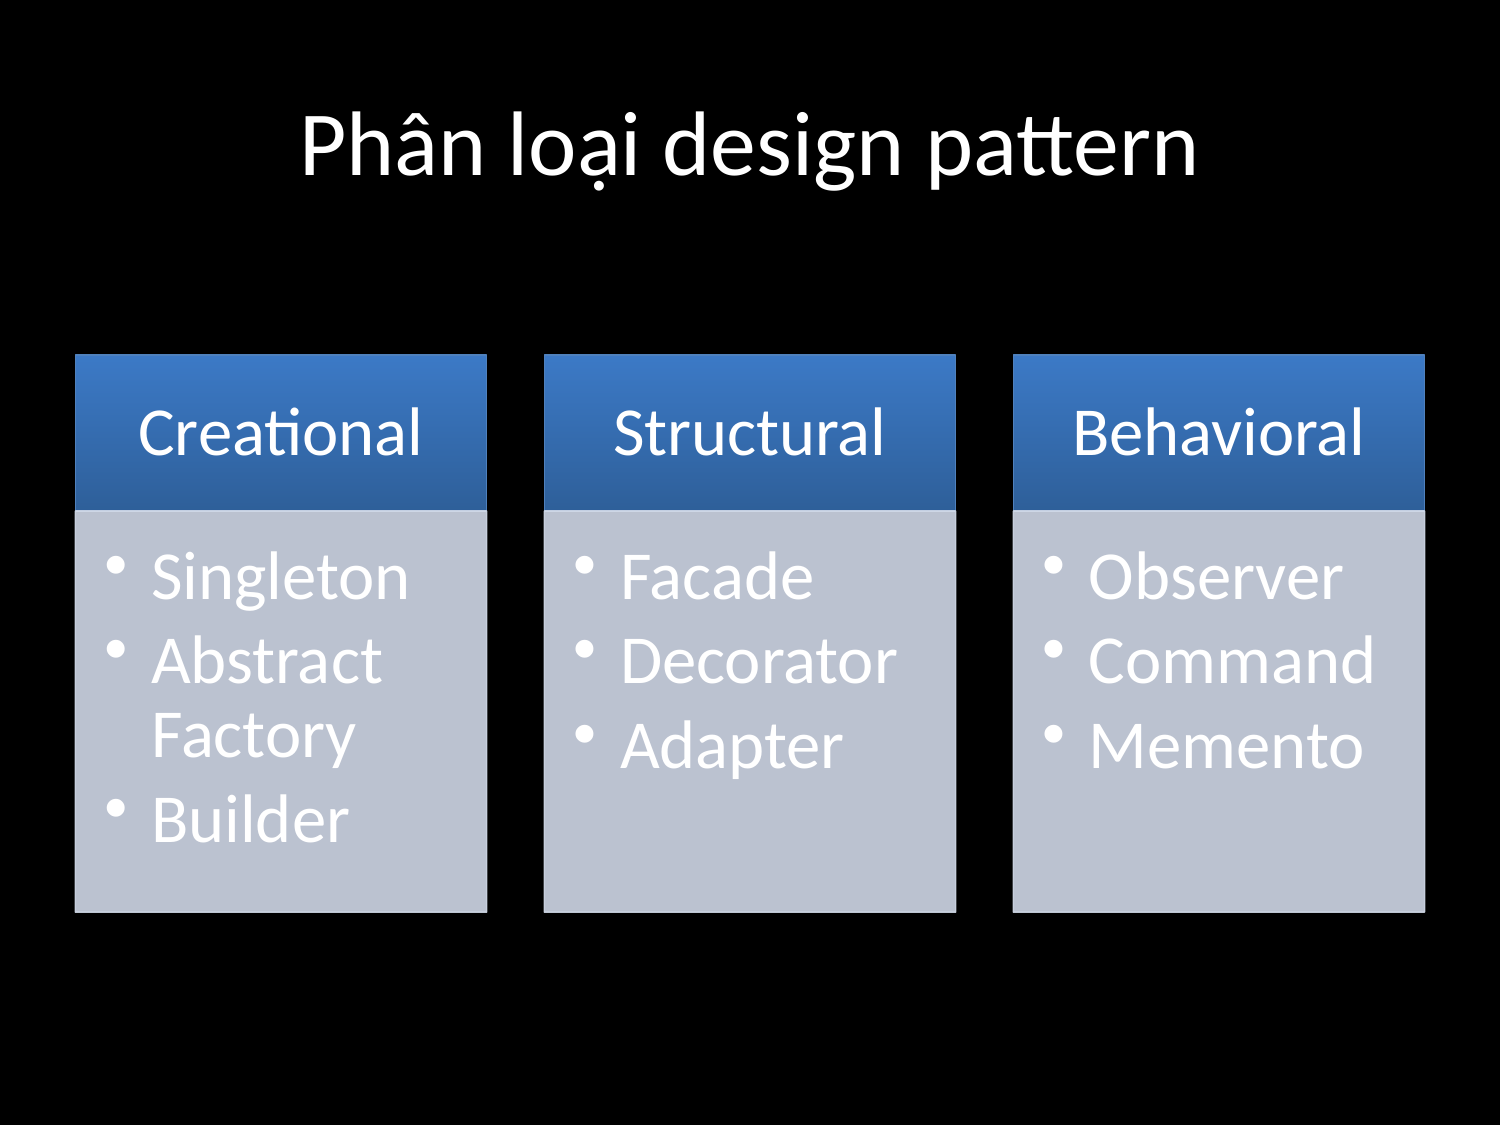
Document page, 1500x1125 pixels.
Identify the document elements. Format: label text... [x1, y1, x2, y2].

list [74, 262, 1426, 1006]
title Phân loại design pattern [75, 45, 1425, 233]
